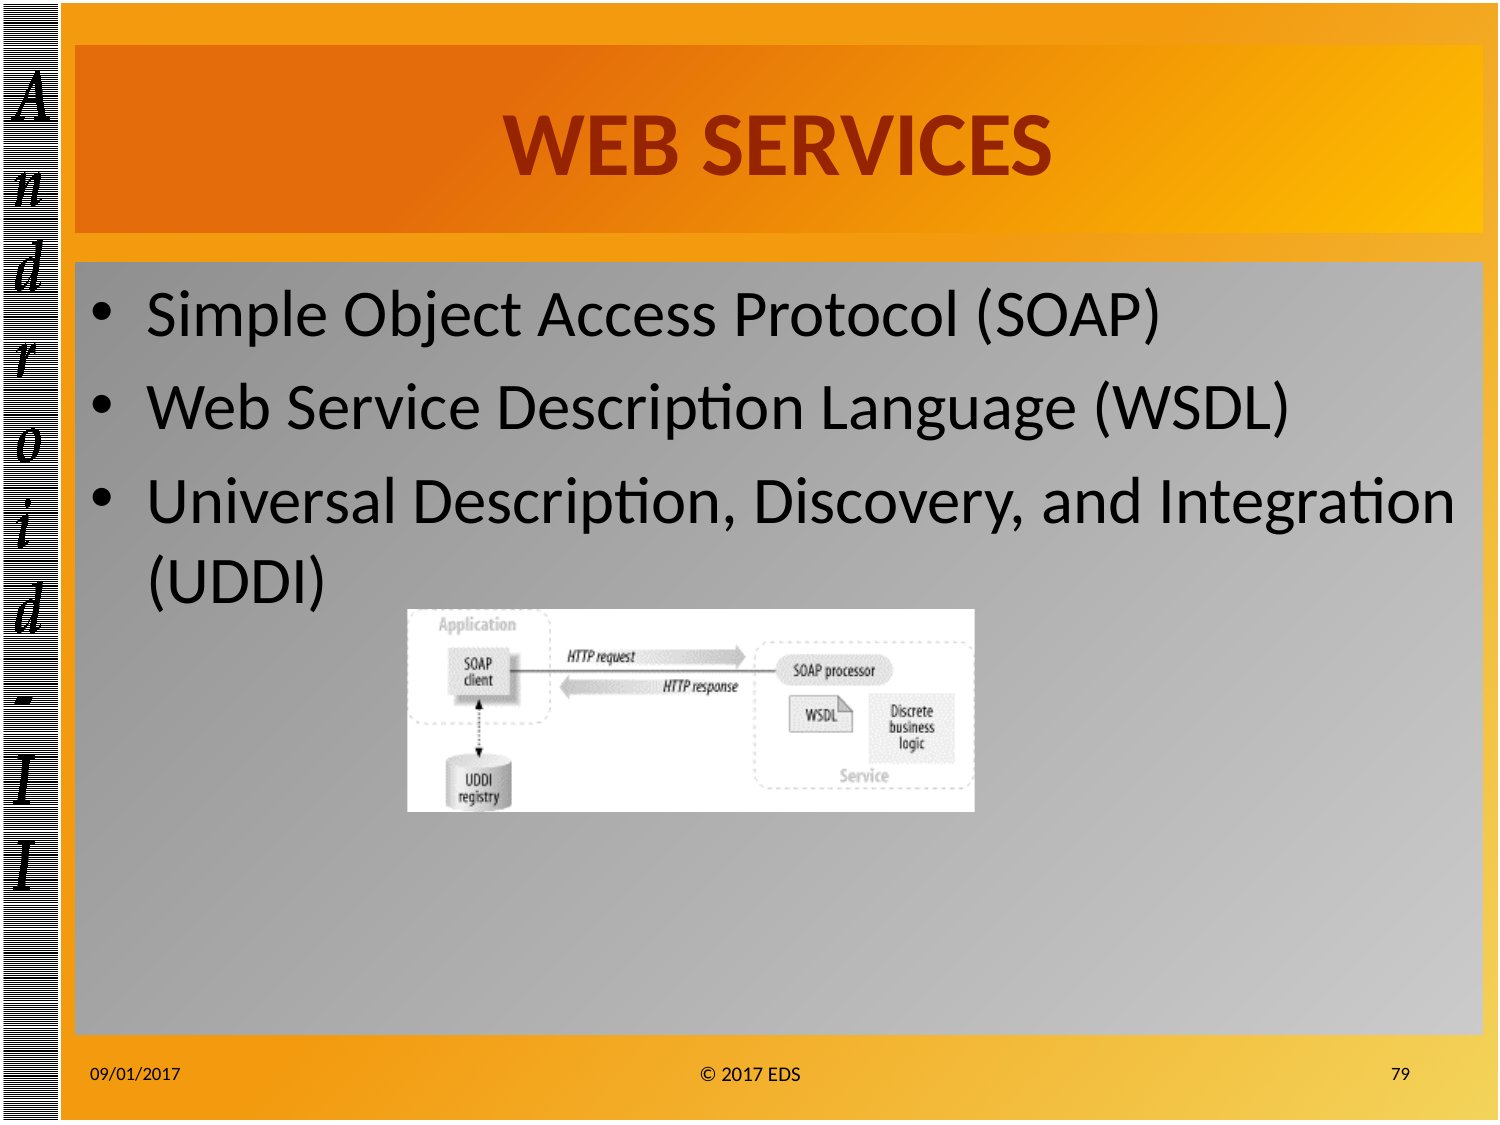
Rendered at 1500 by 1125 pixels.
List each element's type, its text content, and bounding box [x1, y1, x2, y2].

slide_number 79 [1074, 1042, 1425, 1103]
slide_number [75, 1042, 425, 1103]
footer © 2017 EDS [512, 1042, 988, 1103]
picture [0, 0, 1500, 1125]
title WEB SERVICES [75, 45, 1483, 233]
list Simple Object Access Protocol (SOAP) Web Service Description Language (WSDL) Universal Description, Discovery, and Integration (UDDI) [75, 262, 1483, 1035]
